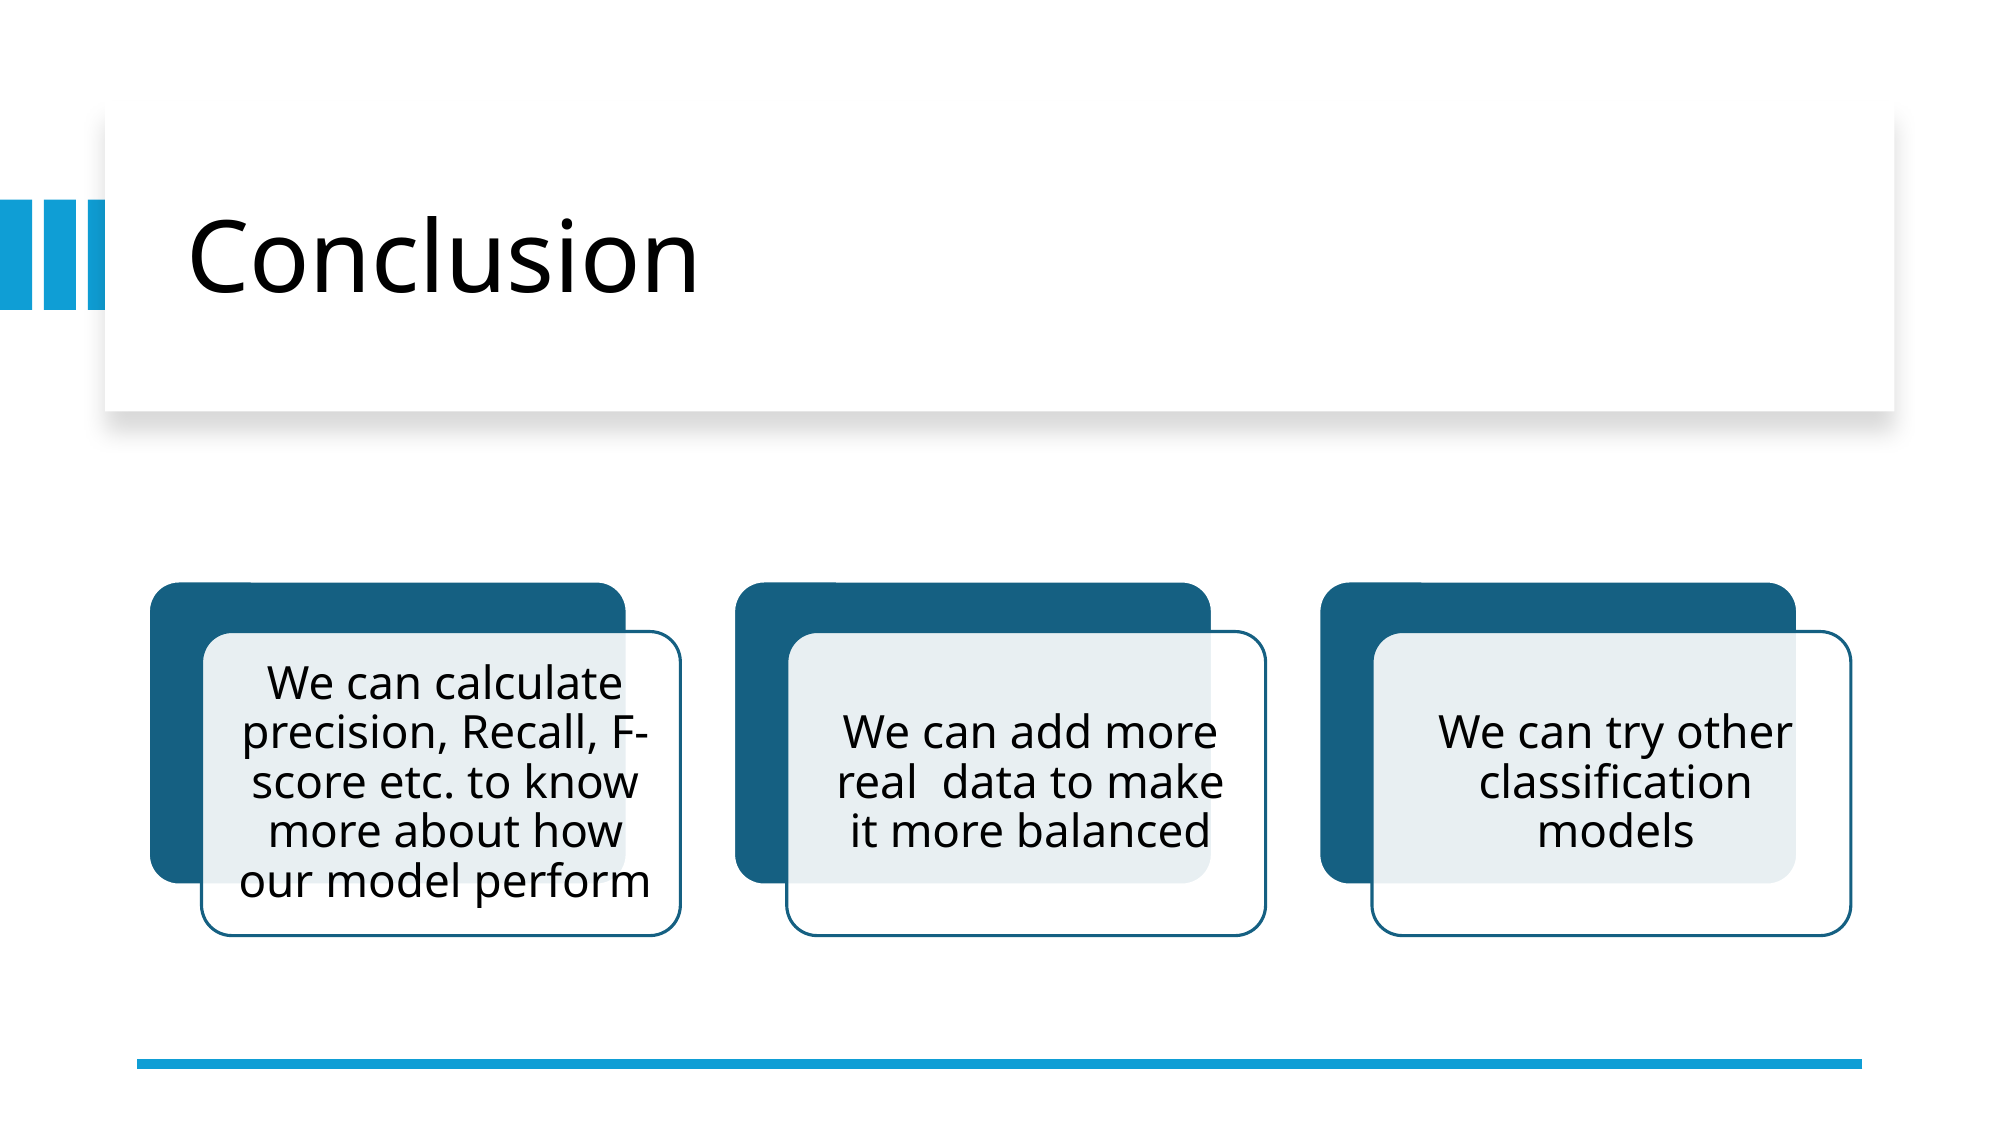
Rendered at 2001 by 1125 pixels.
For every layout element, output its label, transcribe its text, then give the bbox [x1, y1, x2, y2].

text_box [0, 0, 2000, 1125]
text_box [0, 199, 121, 311]
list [147, 494, 1852, 1022]
title Conclusion [171, 132, 1840, 388]
text_box [103, 99, 1896, 413]
